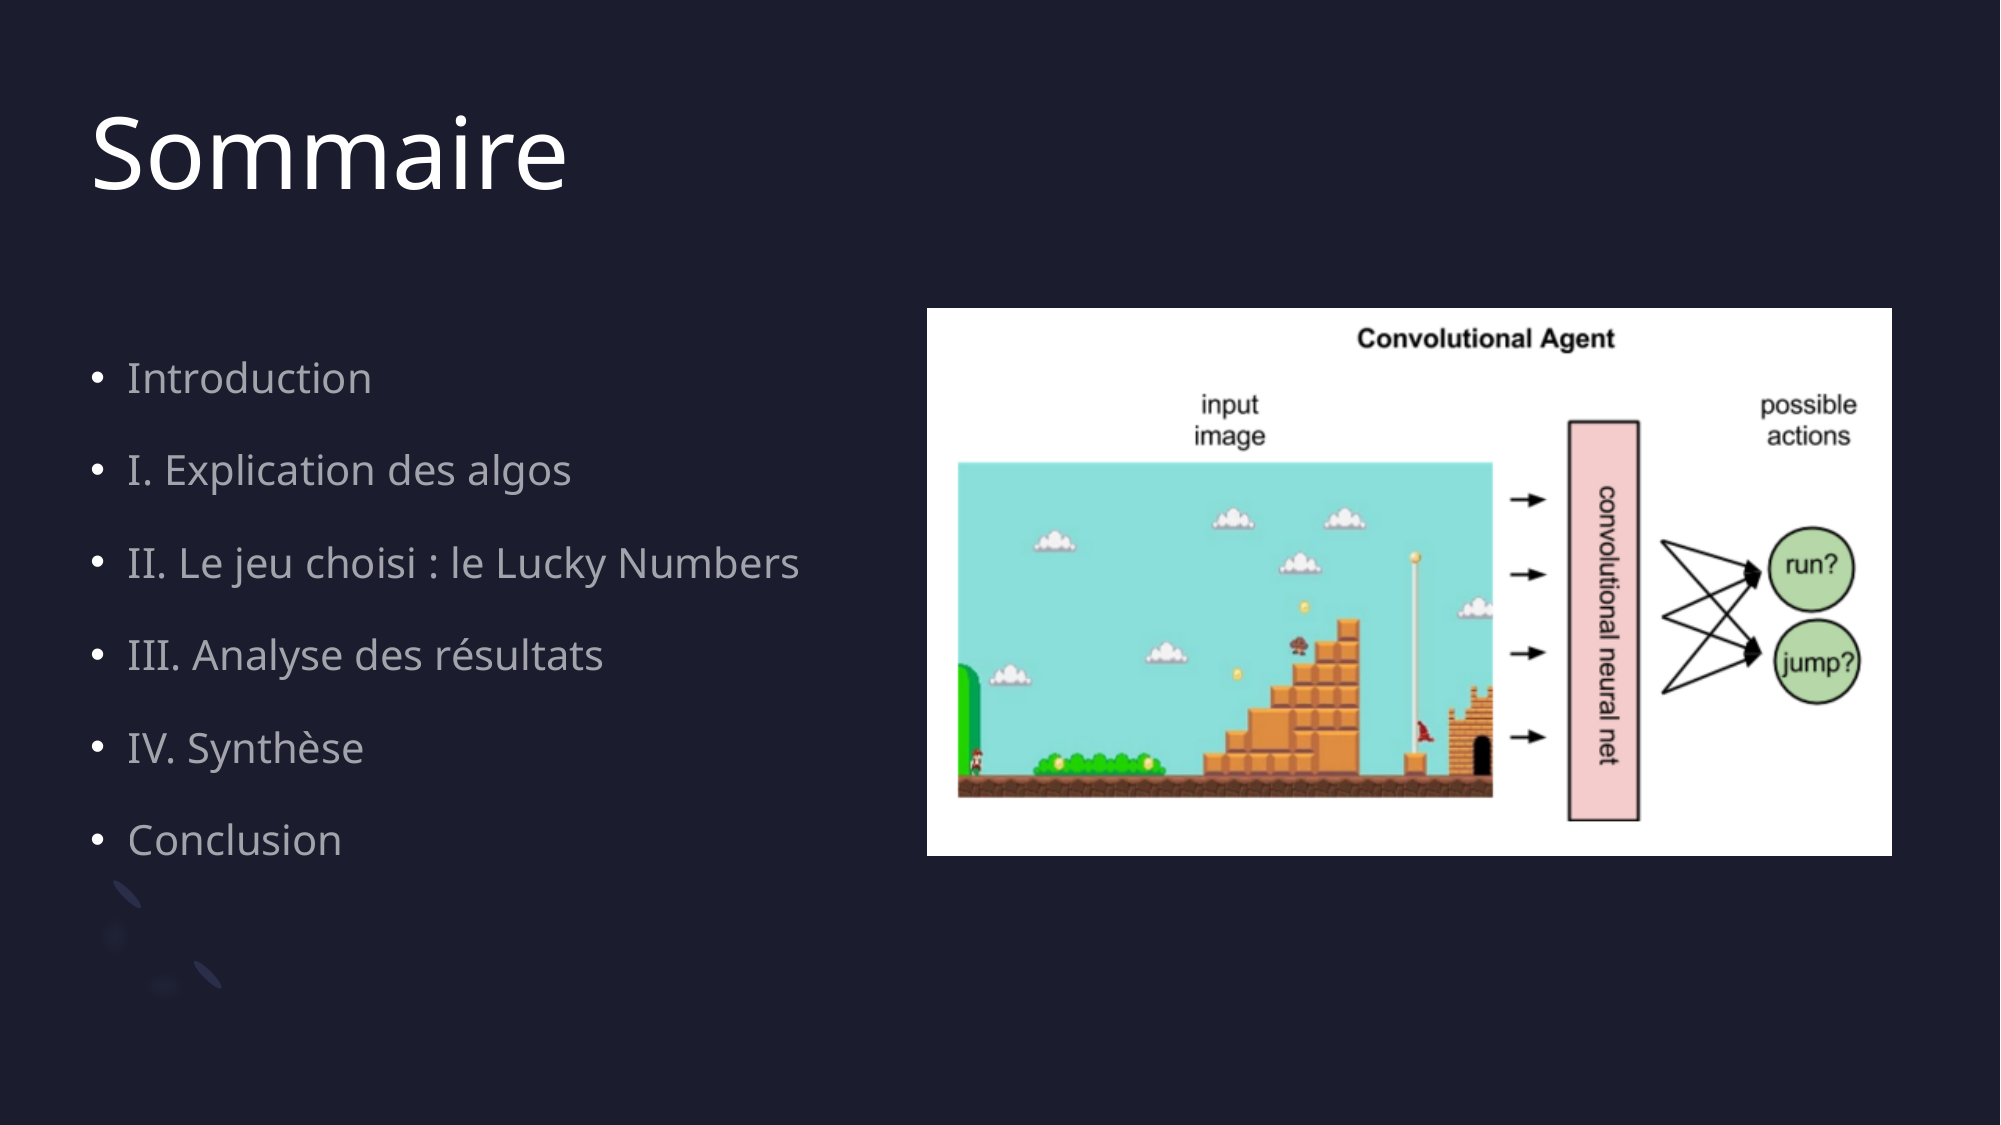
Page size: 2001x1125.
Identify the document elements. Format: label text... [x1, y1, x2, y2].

picture [927, 308, 1892, 856]
list Introduction I. Explication des algos II. Le jeu choisi : le Lucky Numbers III. Analyse des résultats IV. Synthèse Conclusion [90, 346, 1910, 1000]
title Sommaire [90, 90, 1910, 309]
